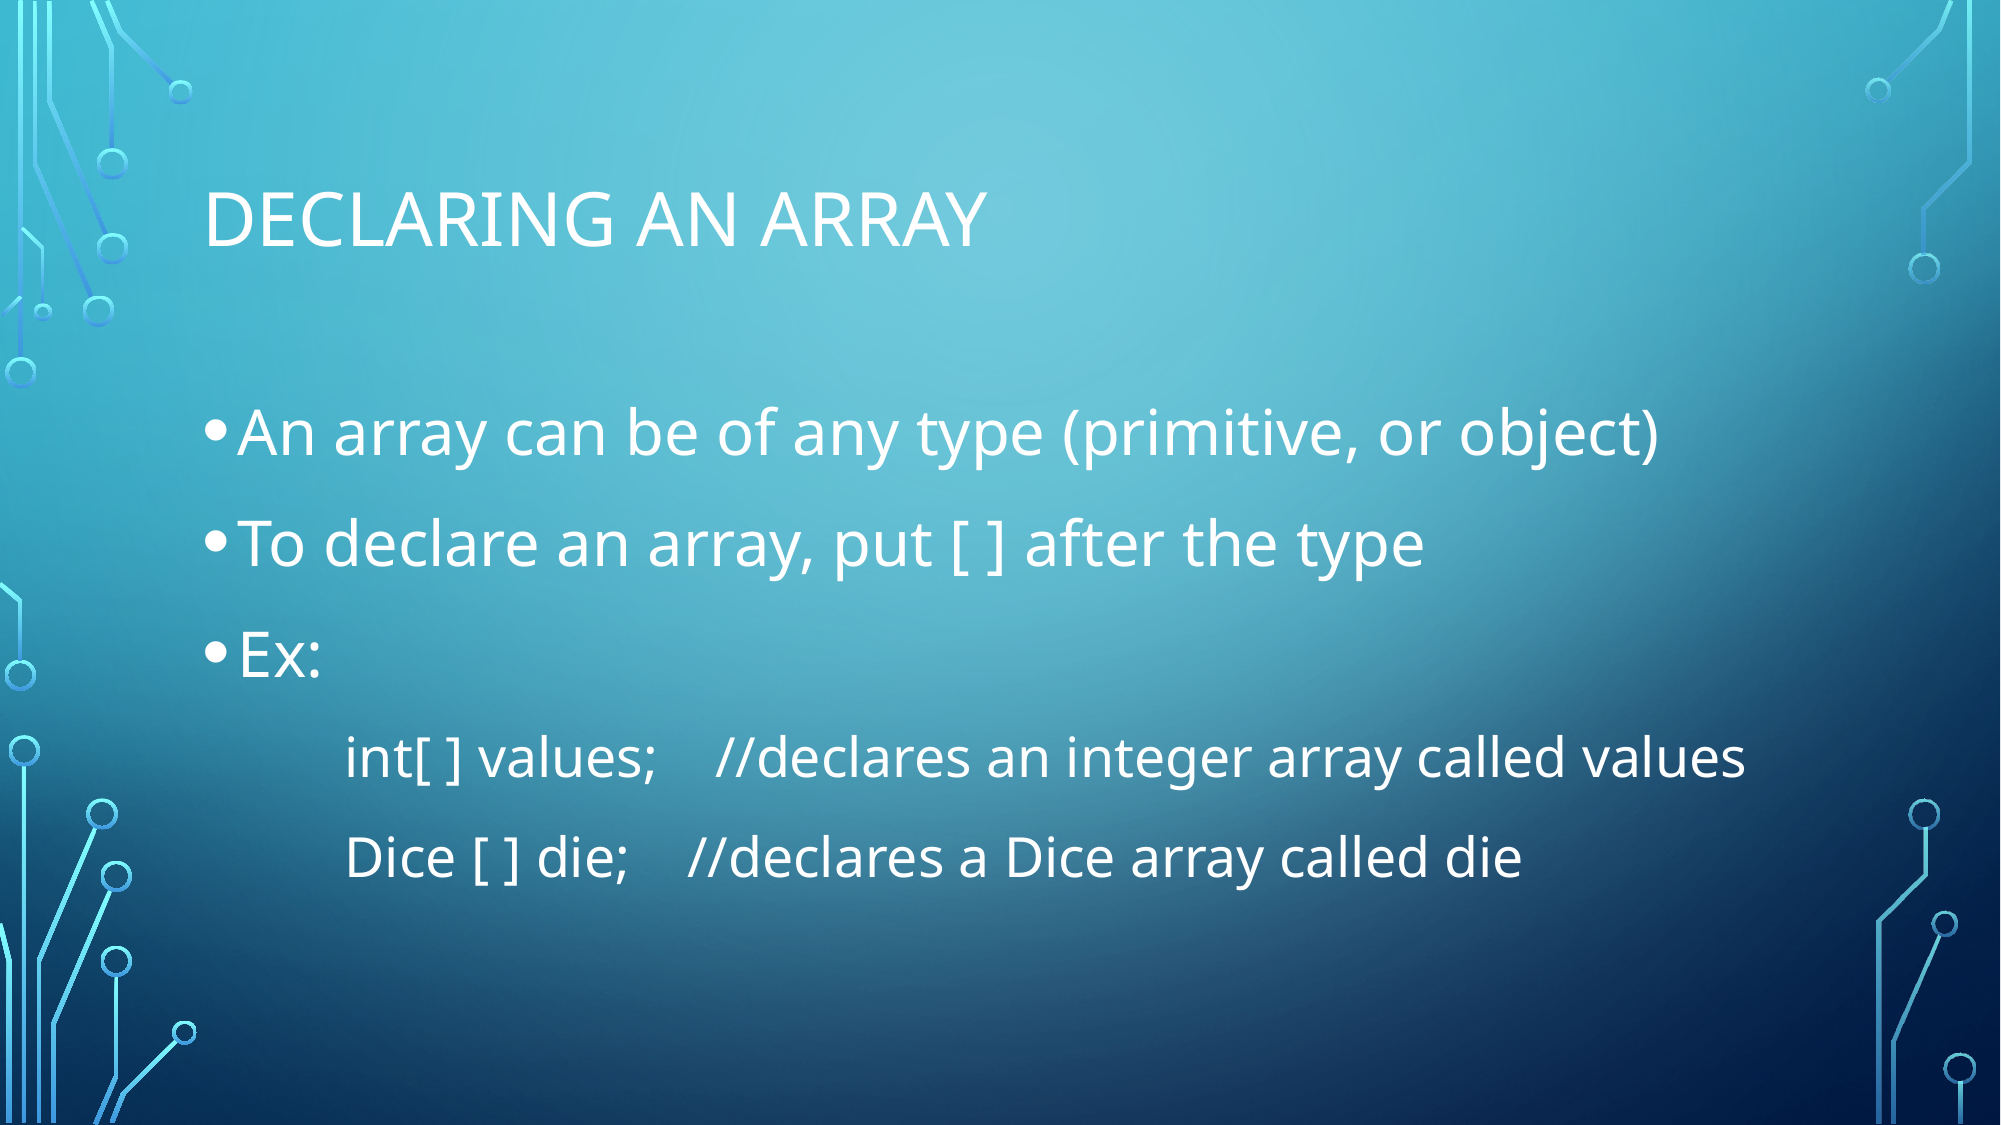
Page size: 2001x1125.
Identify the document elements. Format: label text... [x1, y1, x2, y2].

title Declaring an array [187, 101, 1813, 344]
list An array can be of any type (primitive, or object) To declare an array, put [ ] after the type Ex: int[ ] values; //declares an integer array called values Dice [ ] die; //declares a Dice array called die [187, 369, 1813, 950]
